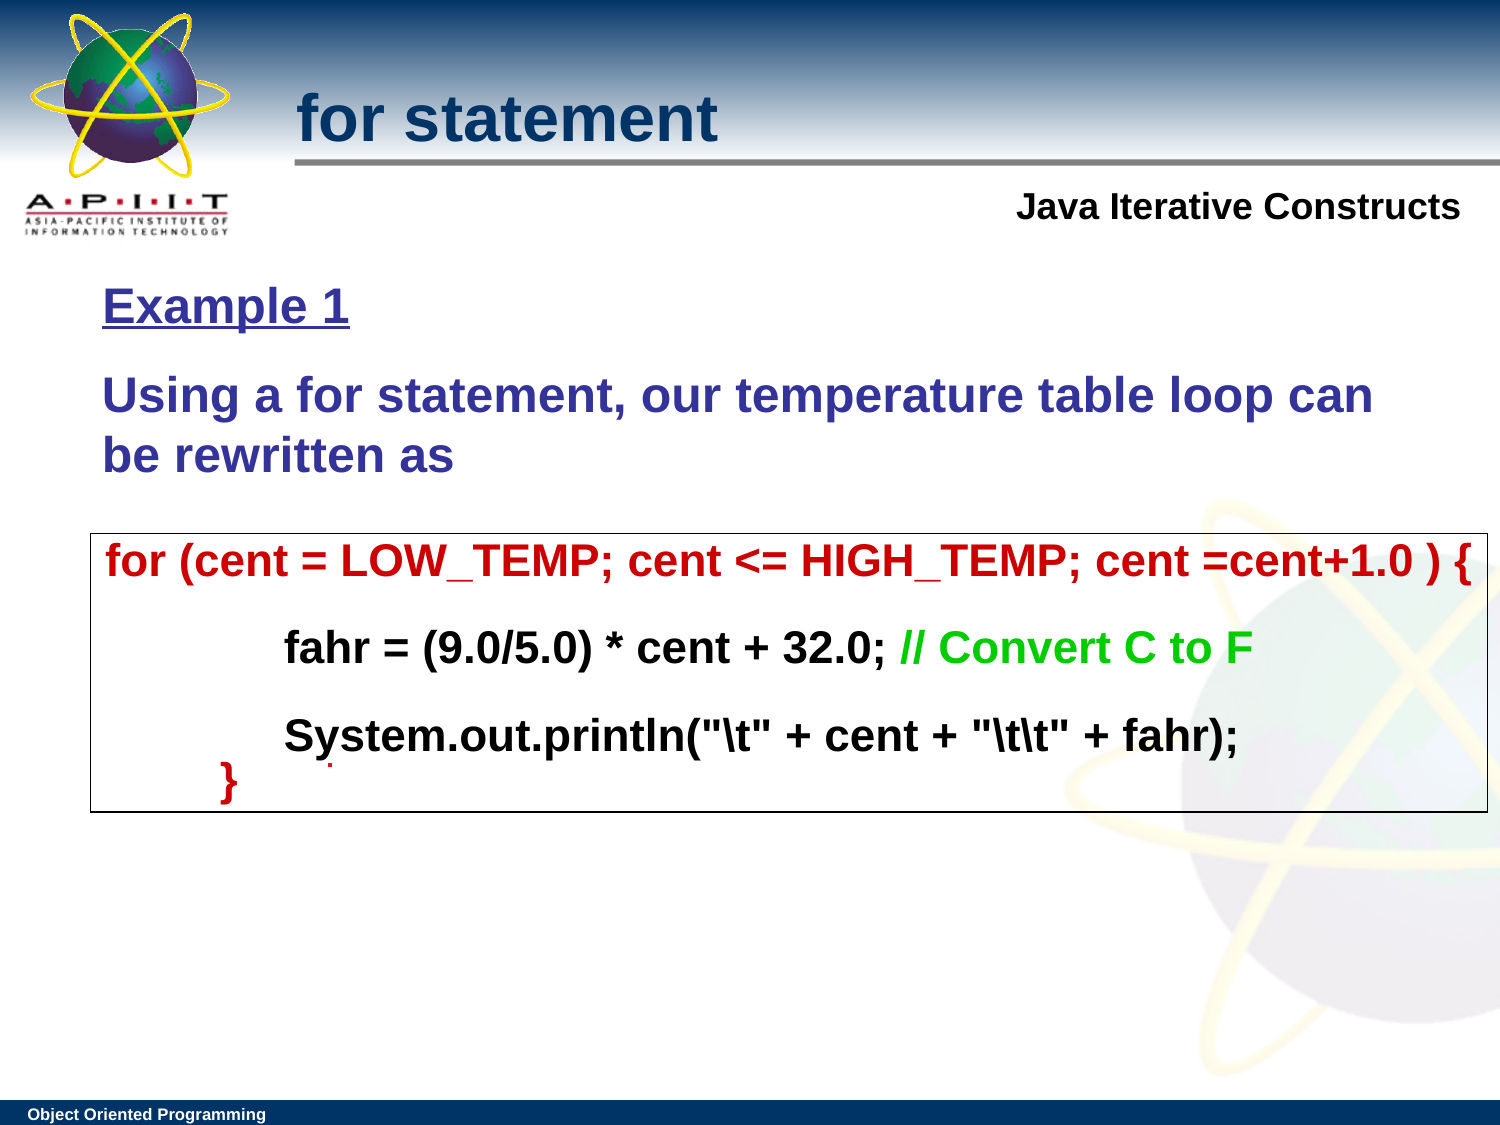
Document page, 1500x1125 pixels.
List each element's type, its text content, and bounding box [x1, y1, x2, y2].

picture [1038, 483, 1500, 1090]
text_box Using a for statement, our temperature table loop can be rewritten as [87, 355, 1404, 491]
picture [12, 9, 243, 250]
text_box for (cent = LOW_TEMP; cent <= HIGH_TEMP; cent =cent+1.0 ) { fahr = (9.0/5.0) * cent + 32.0; // Convert C to F System.out.println("\t" + cent + "\t\t" + fahr); } [90, 533, 1488, 813]
text_box Example 1 [87, 265, 388, 341]
text_box for statement [281, 67, 734, 163]
